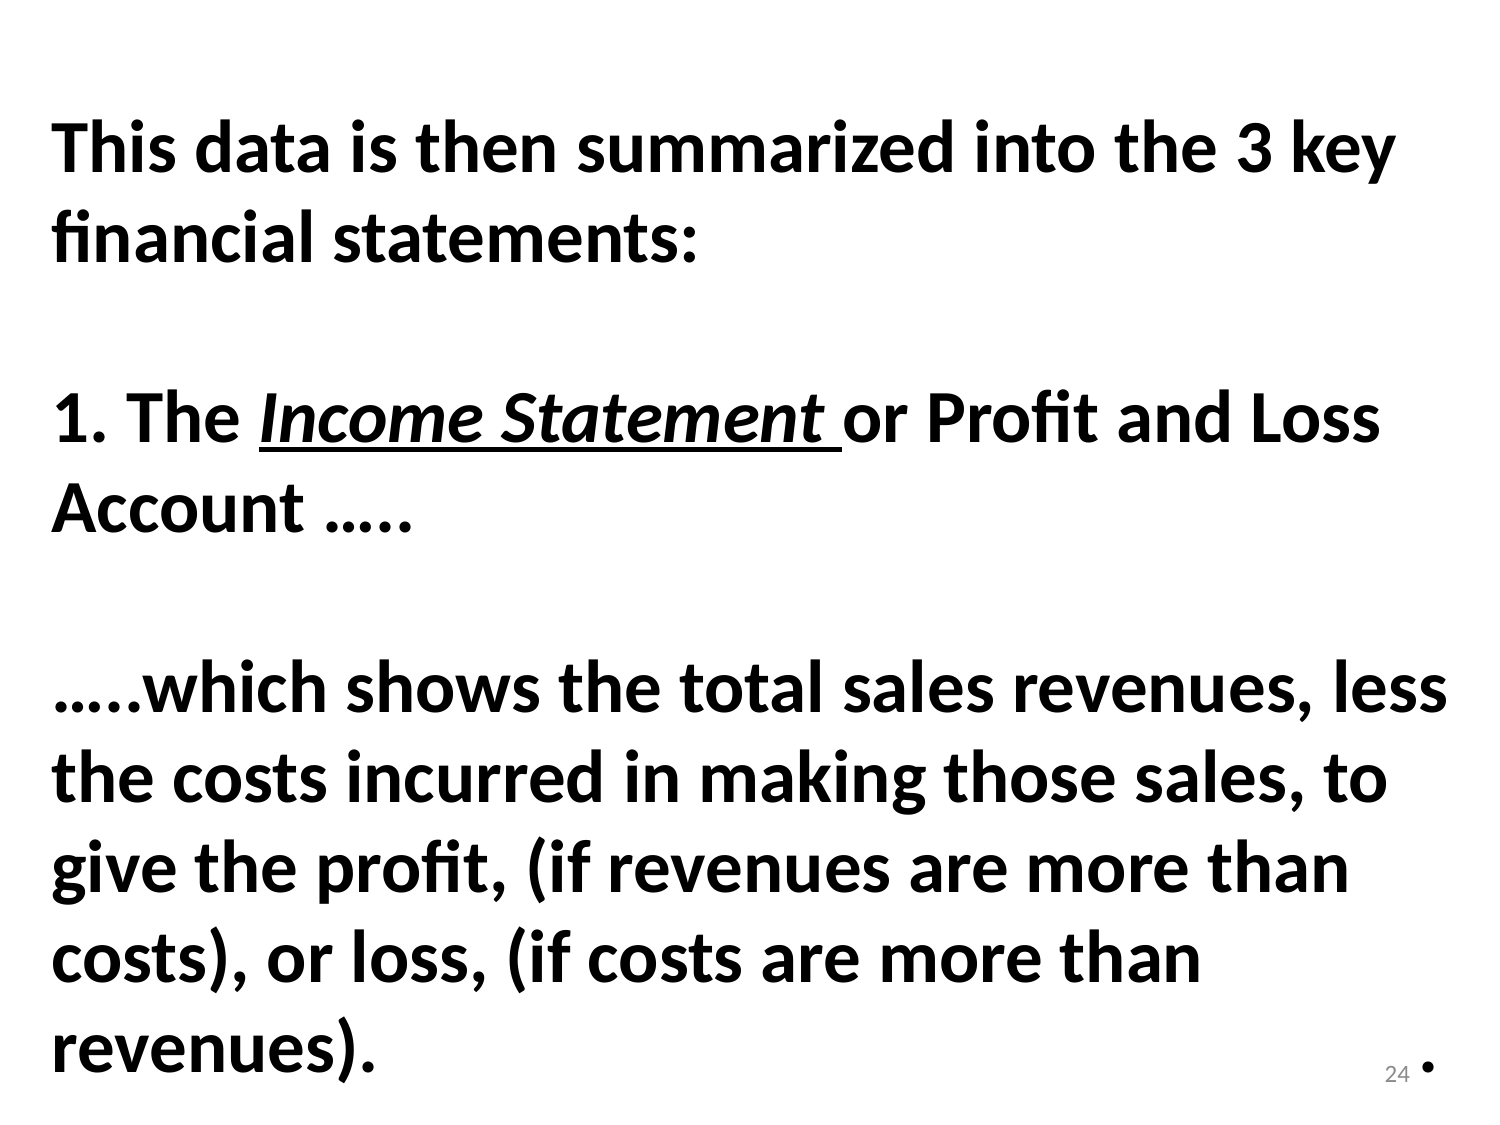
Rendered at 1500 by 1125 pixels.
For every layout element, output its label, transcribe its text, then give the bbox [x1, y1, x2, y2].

text_box This data is then summarized into the 3 key financial statements: 1. The Income Statement or Profit and Loss Account ….. …..which shows the total sales revenues, less the costs incurred in making those sales, to give the profit, (if revenues are more than costs), or loss, (if costs are more than revenues). . [36, 89, 1482, 1095]
slide_number 24 [1074, 1042, 1425, 1103]
